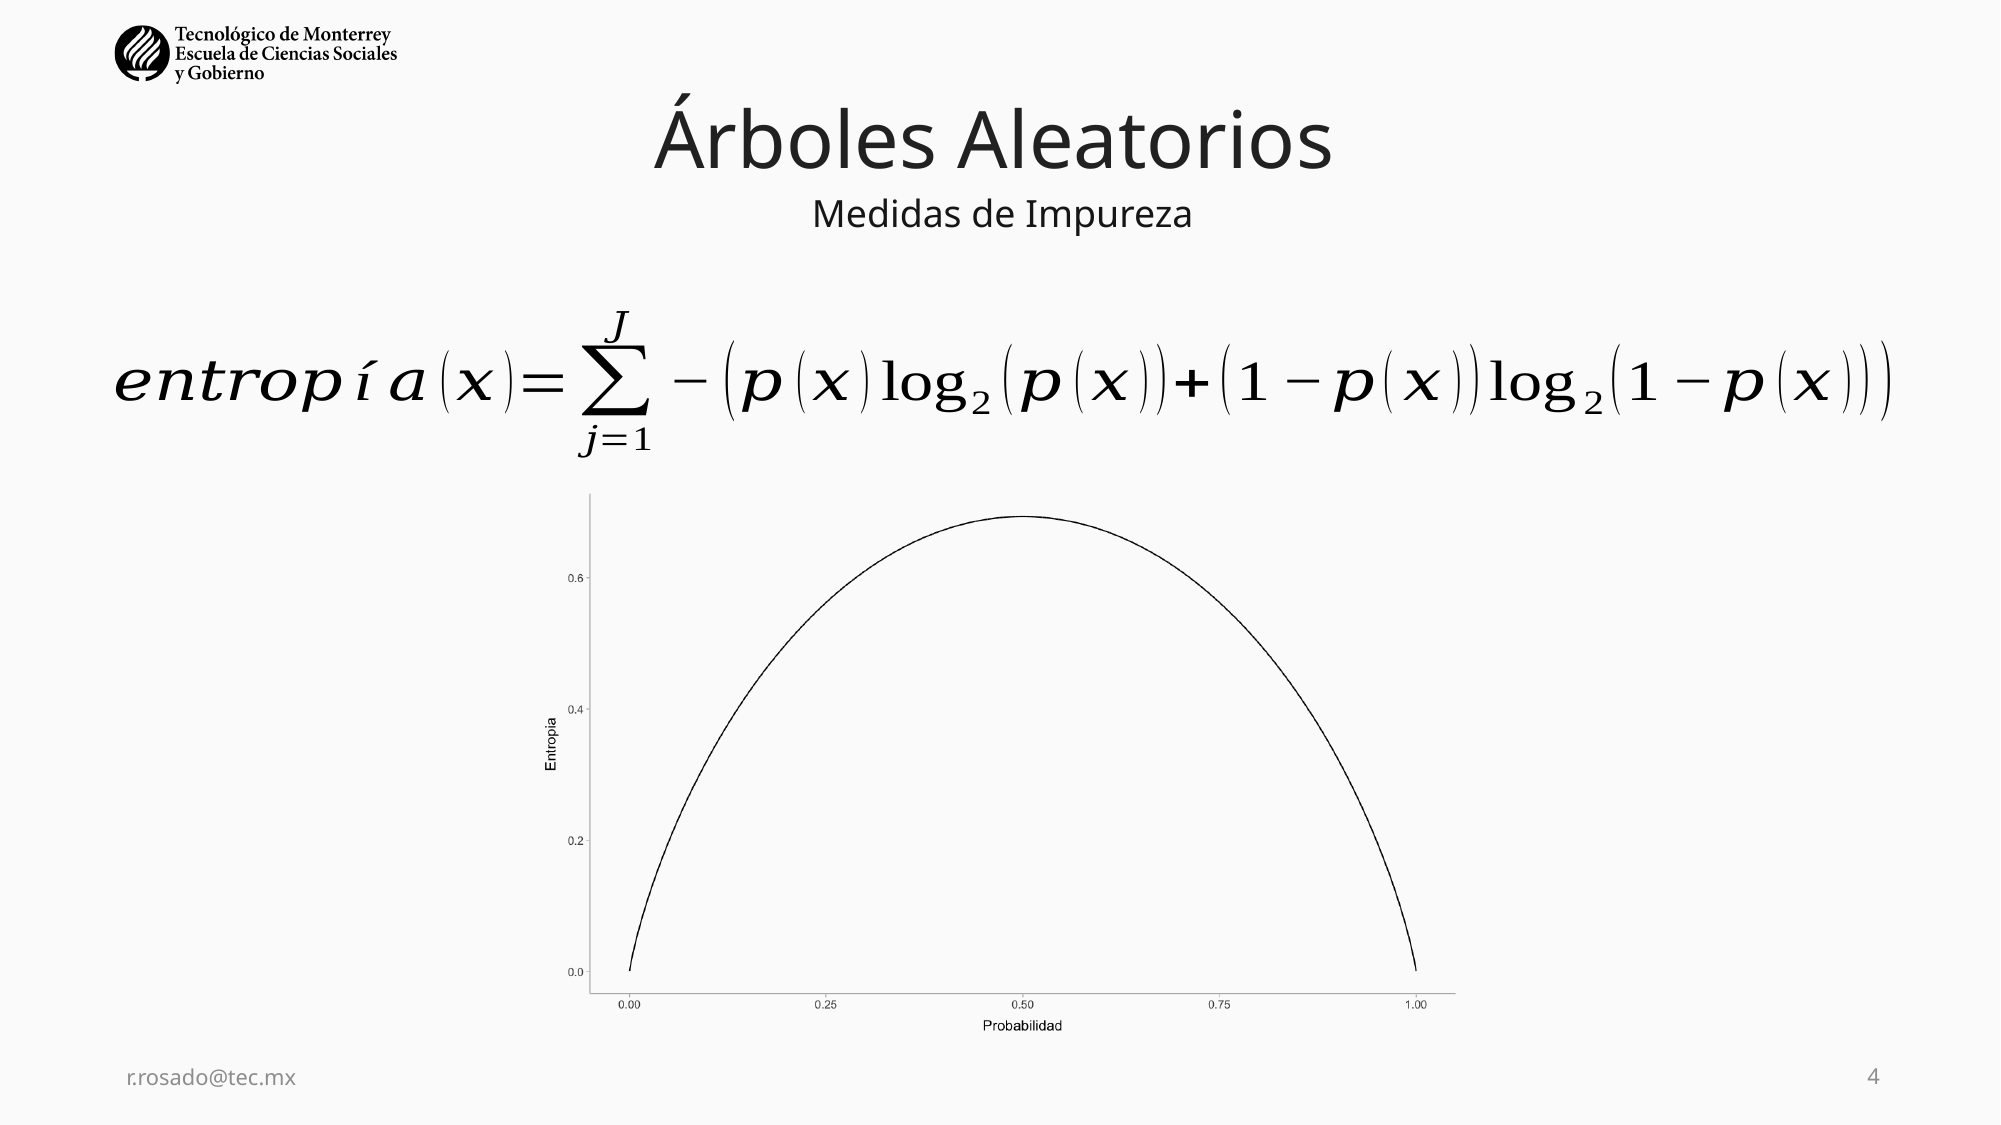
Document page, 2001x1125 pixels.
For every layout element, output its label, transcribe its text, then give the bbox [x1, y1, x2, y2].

title Árboles Aleatorios [96, 76, 1892, 210]
picture [538, 487, 1462, 1041]
text_box Medidas de Impureza [114, 182, 1892, 243]
slide_number 4 [1852, 1029, 1912, 1125]
picture [111, 24, 399, 76]
footer r.rosado@tec.mx [111, 1029, 1260, 1125]
